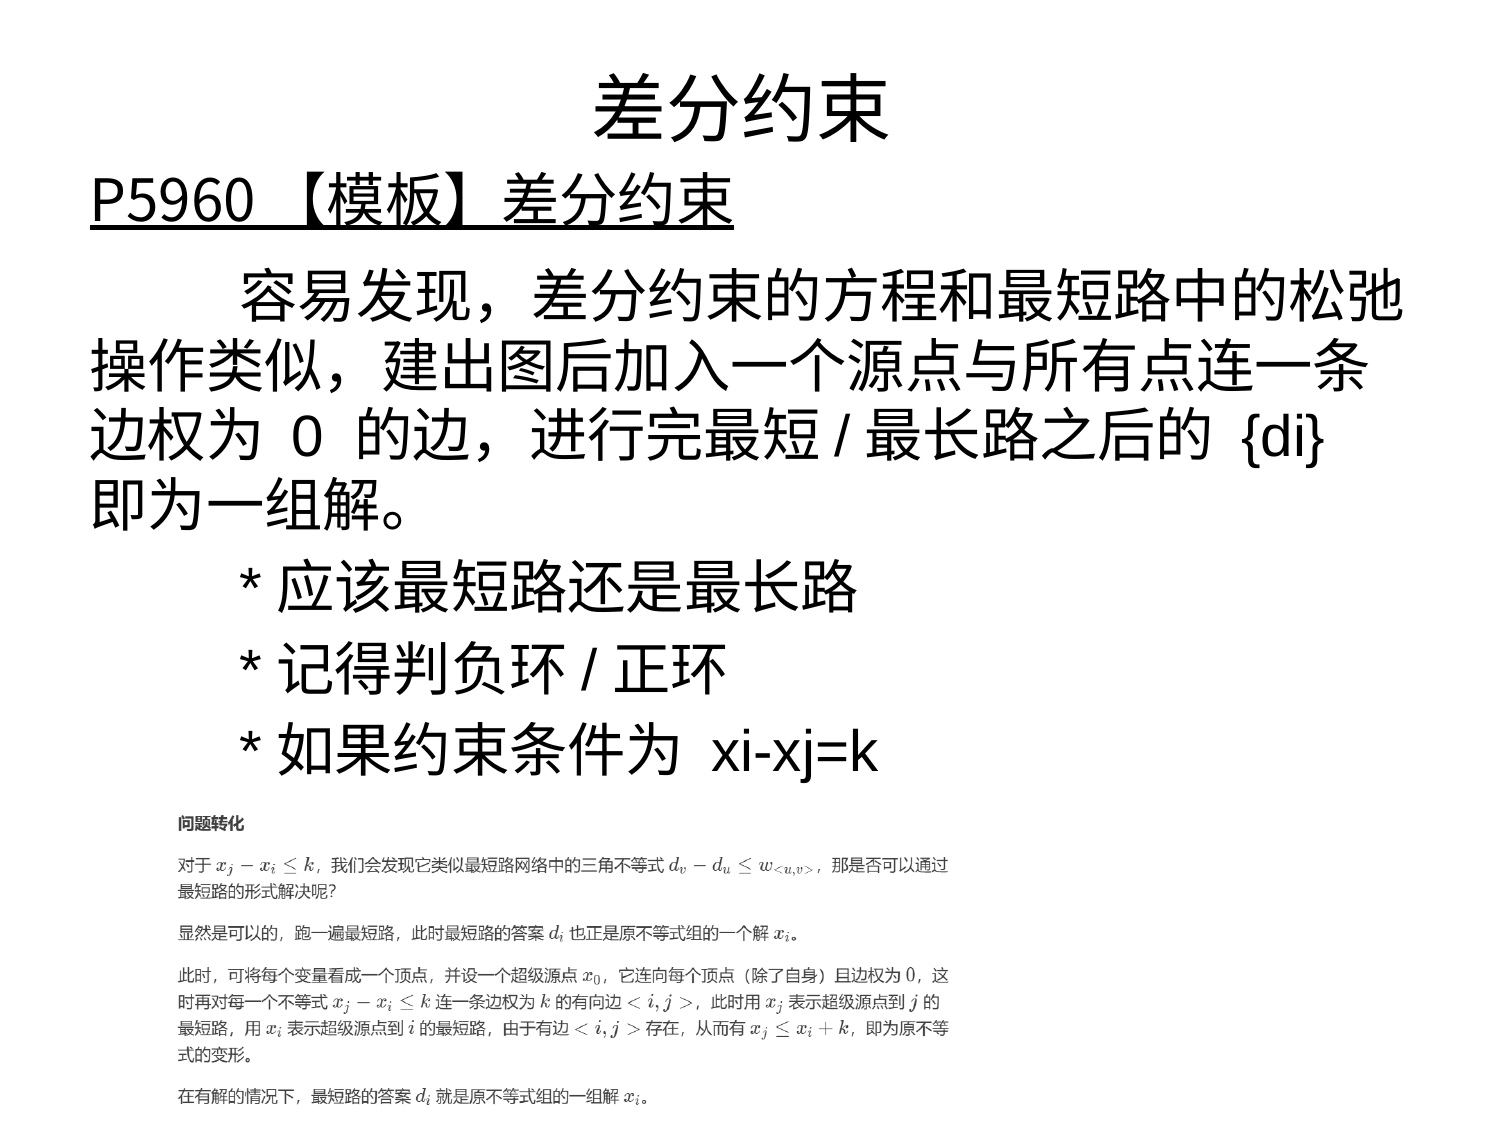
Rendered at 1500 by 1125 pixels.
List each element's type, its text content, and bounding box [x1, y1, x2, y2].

list 差分约束 P5960 【模板】差分约束 容易发现，差分约束的方程和最短路中的松弛操作类似，建出图后加入一个源点与所有点连一条边权为 0 的边，进行完最短/最长路之后的 {di} 即为一组解。 *应该最短路还是最长路 *记得判负环/正环 *如果约束条件为 xi-xj=k [74, 53, 1426, 1083]
picture [171, 810, 975, 1119]
